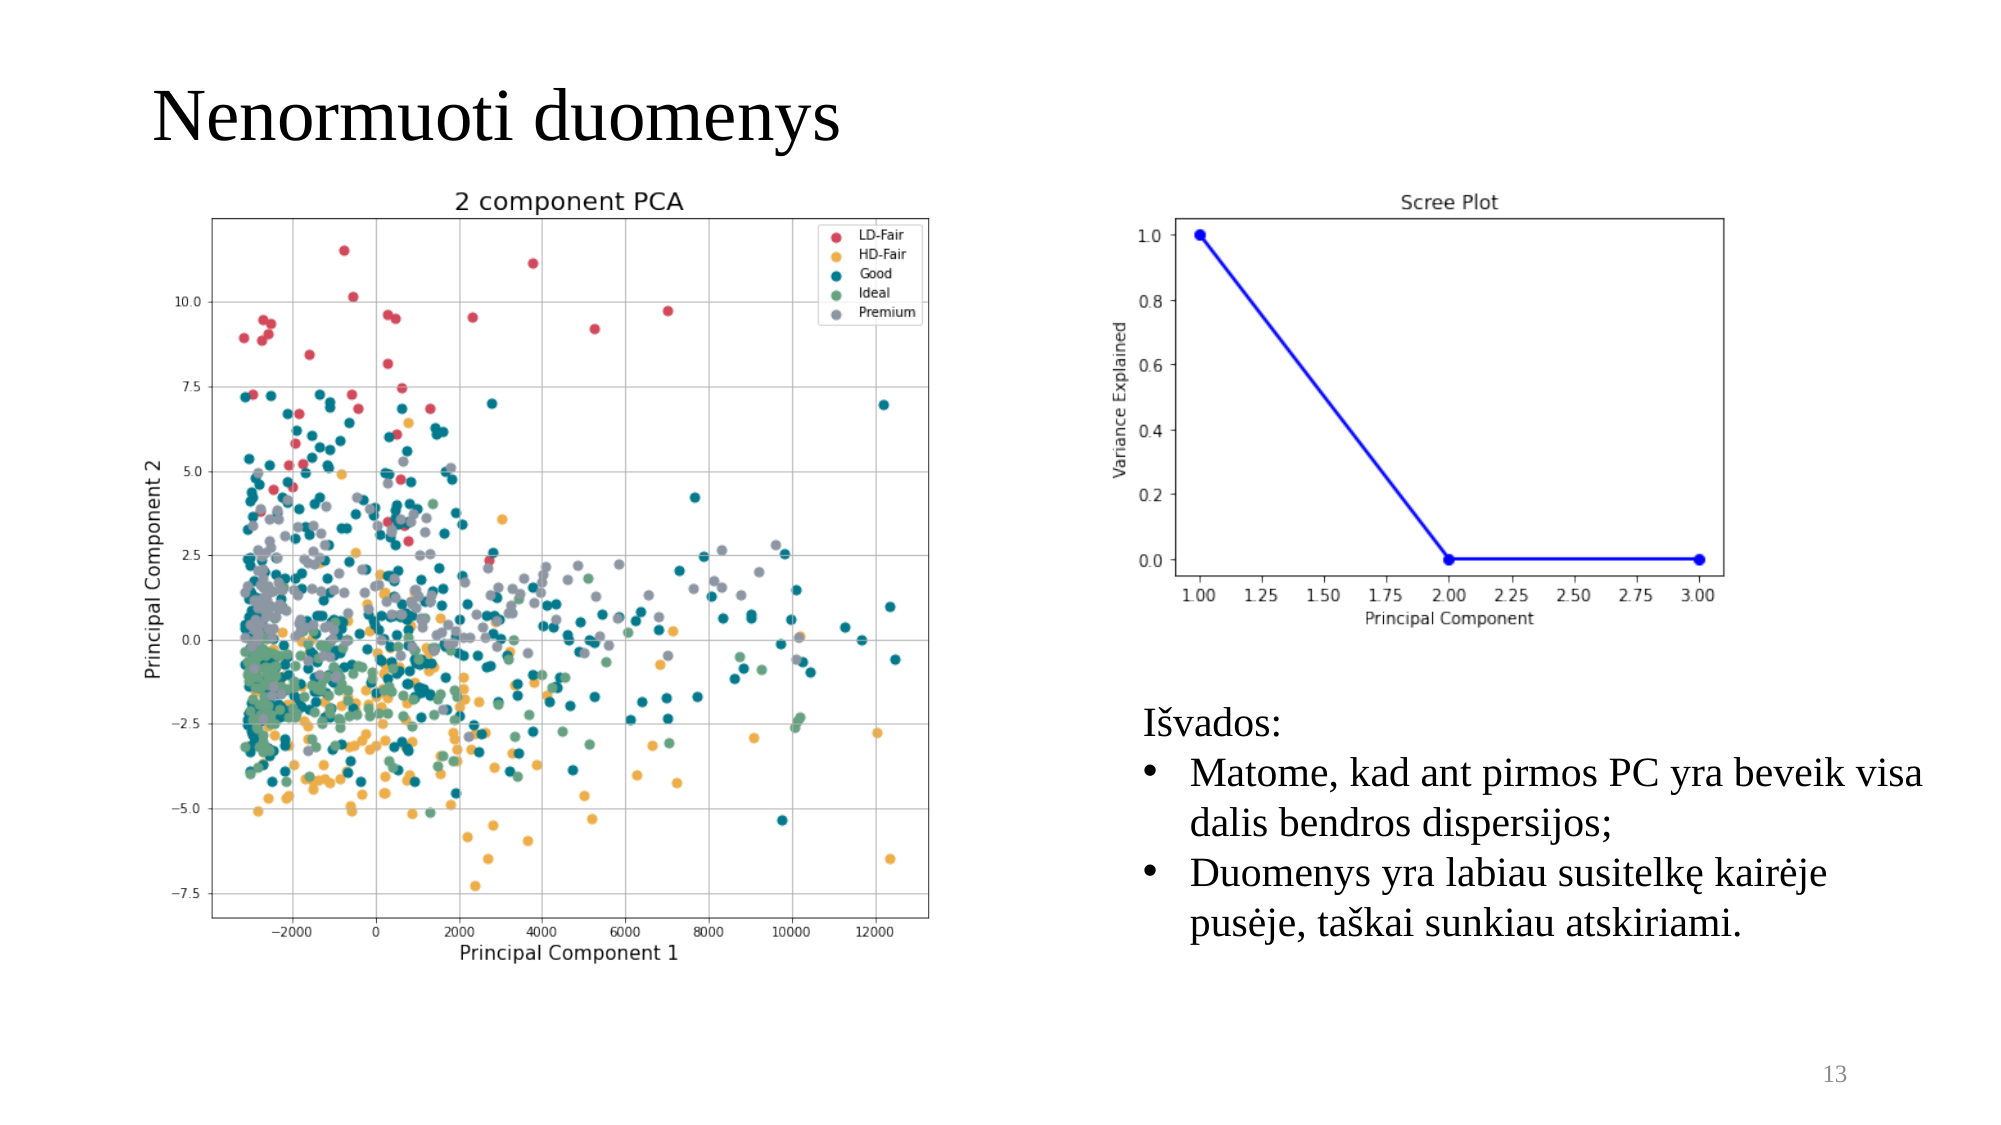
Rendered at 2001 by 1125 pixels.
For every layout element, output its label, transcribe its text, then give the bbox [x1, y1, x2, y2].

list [1103, 182, 1735, 638]
picture [137, 182, 936, 973]
text_box Išvados: Matome, kad ant pirmos PC yra beveik visa dalis bendros dispersijos; Duomenys yra labiau susitelkę kairėje pusėje, taškai sunkiau atskiriami. [1128, 687, 1954, 998]
title Nenormuoti duomenys [137, 59, 1847, 172]
slide_number 13 [1412, 1042, 1863, 1103]
